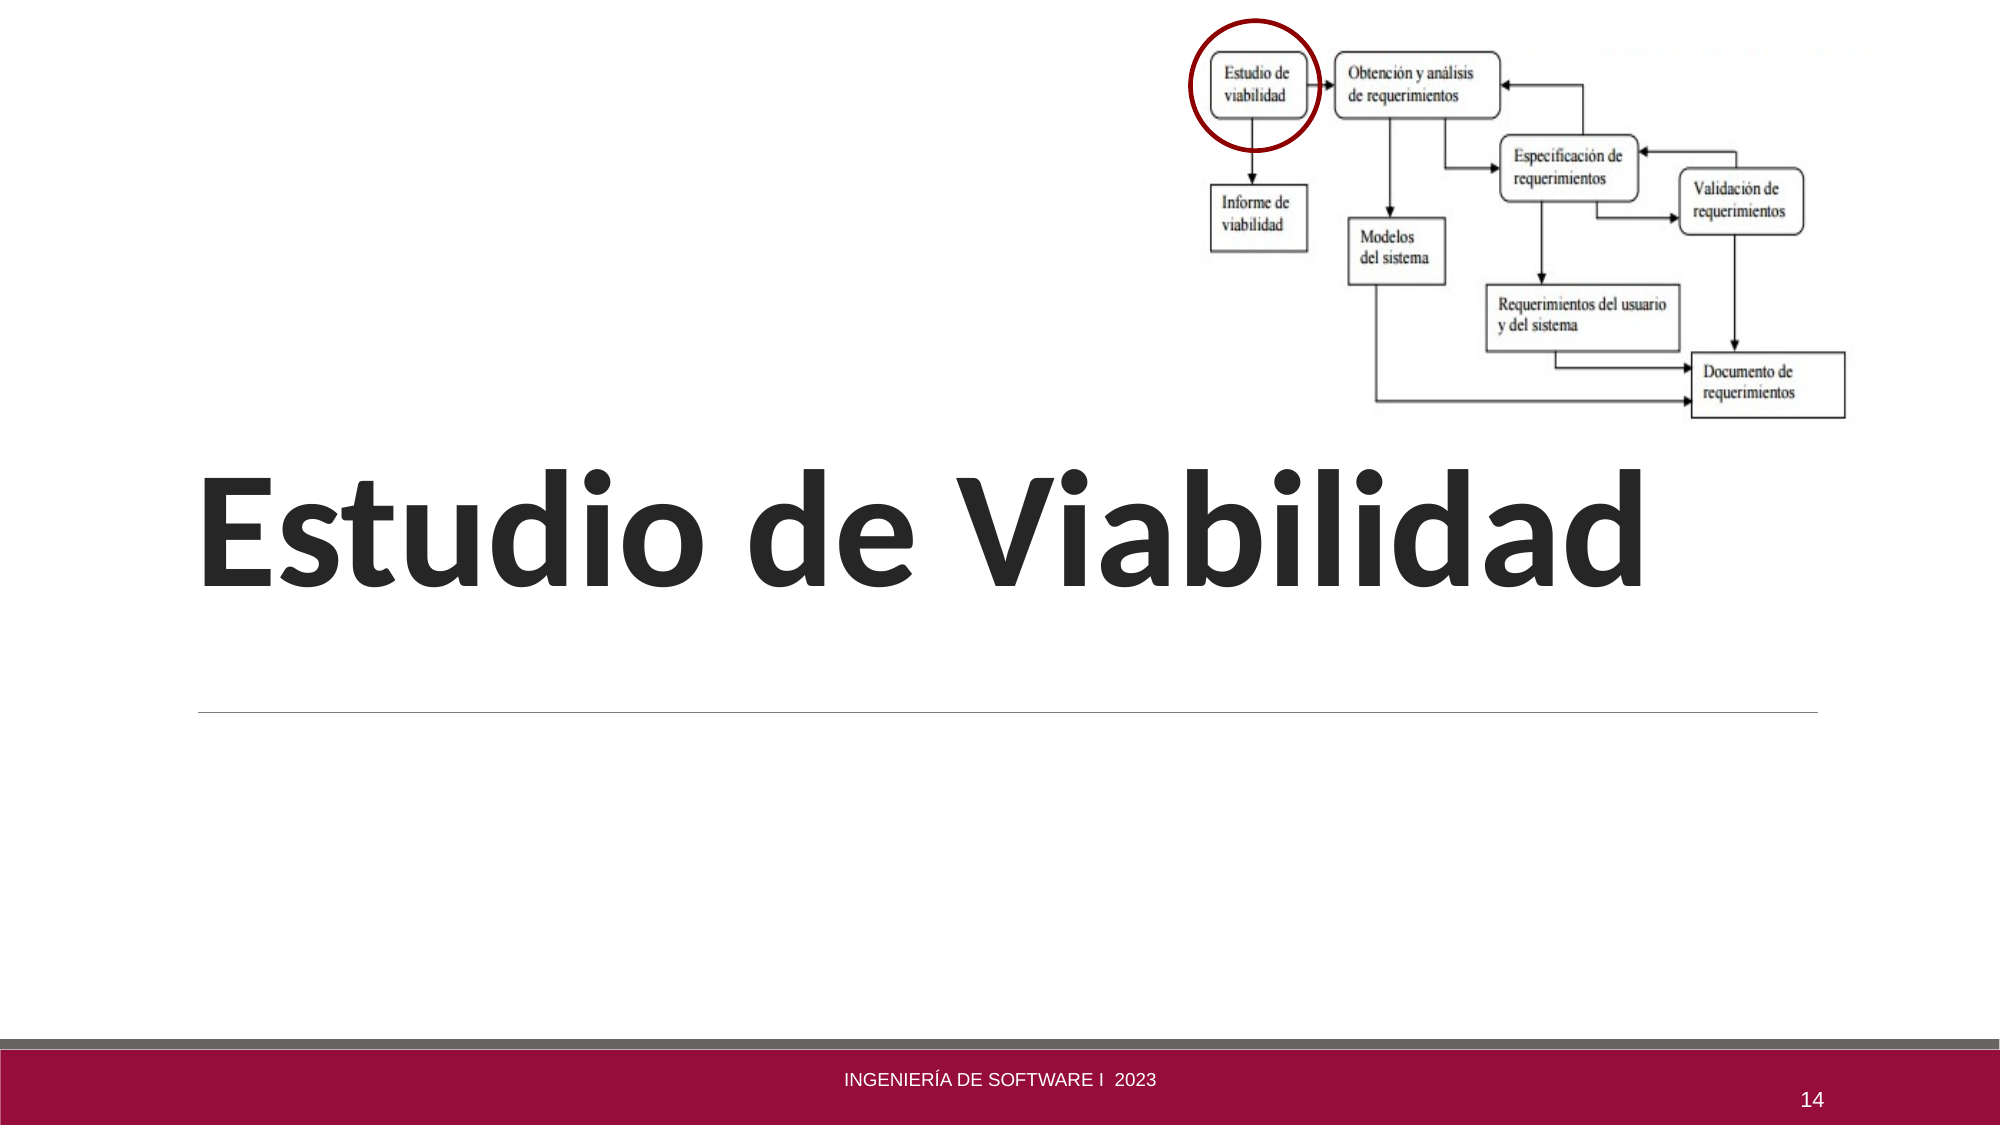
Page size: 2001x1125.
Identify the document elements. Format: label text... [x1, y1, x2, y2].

title Estudio de Viabilidad [180, 124, 1830, 628]
footer INGENIERÍA DE SOFTWARE I 2023 [604, 1059, 1396, 1120]
slide_number ‹#› [1624, 1059, 1840, 1120]
text_box [1204, 20, 1306, 45]
picture [1172, 46, 1897, 425]
